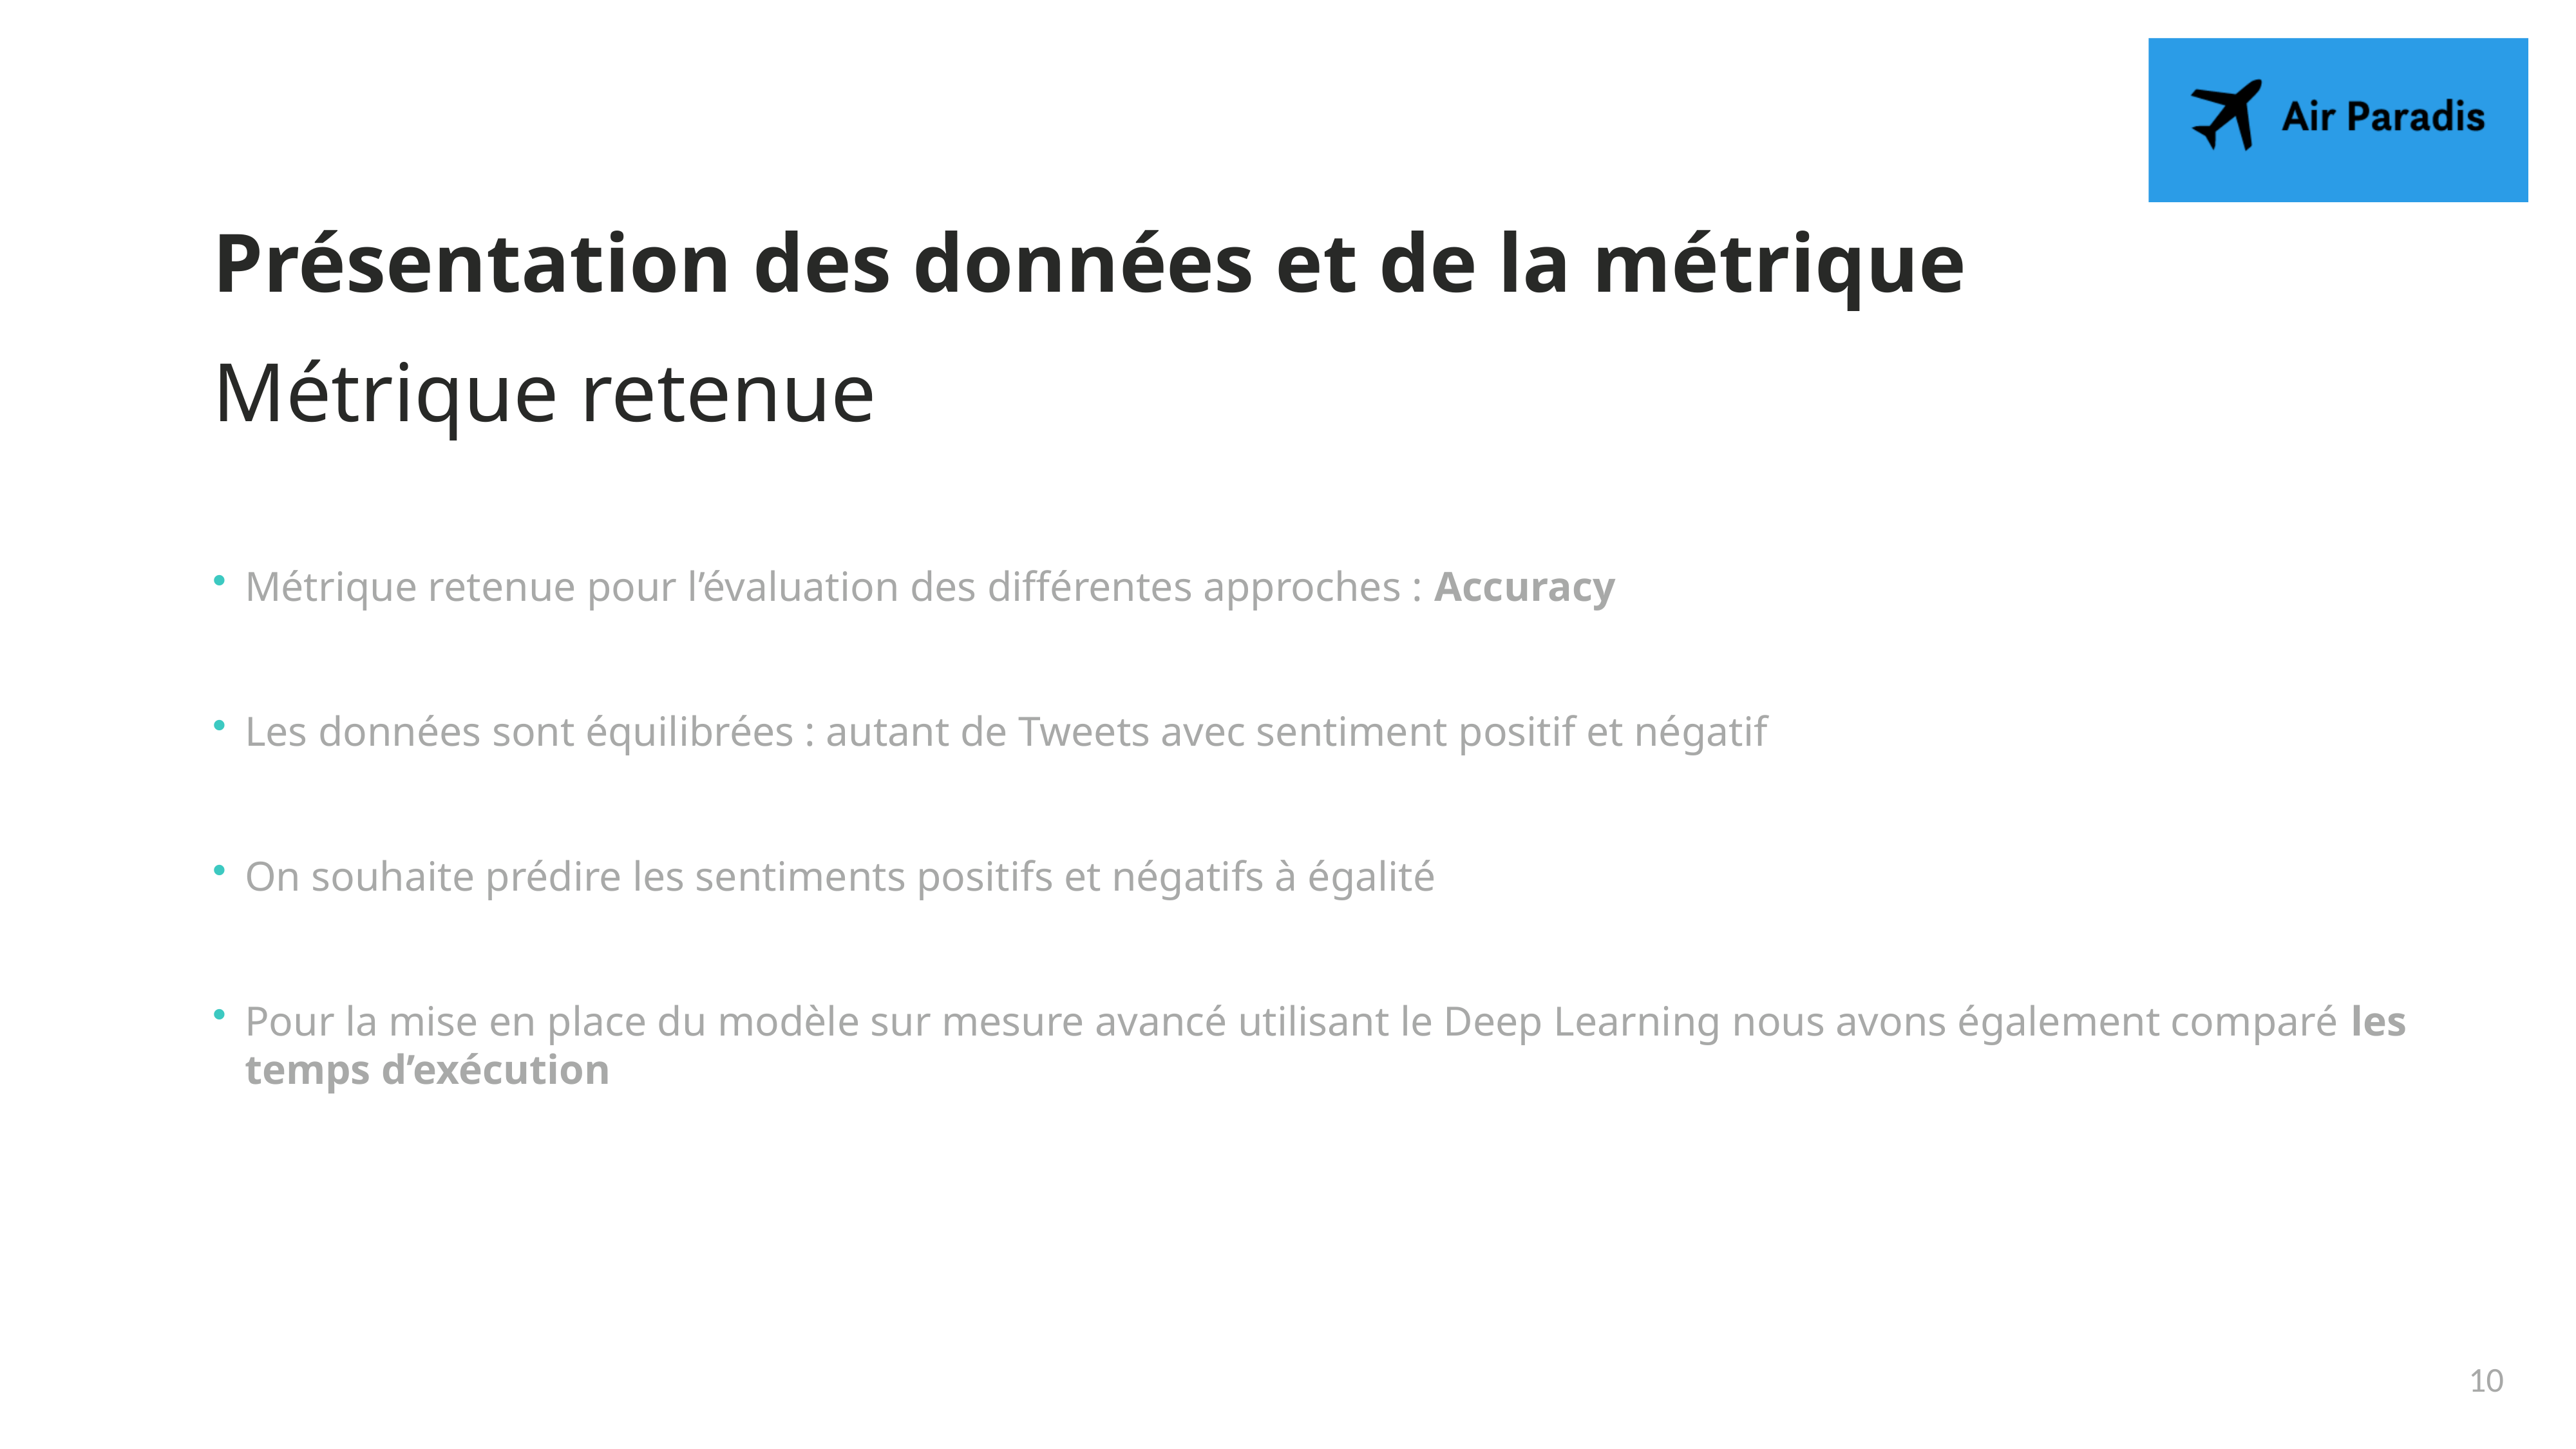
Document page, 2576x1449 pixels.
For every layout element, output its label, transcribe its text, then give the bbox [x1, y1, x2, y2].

text_box Métrique retenue pour l’évaluation des différentes approches : Accuracy Les données sont équilibrées : autant de Tweets avec sentiment positif et négatif On souhaite prédire les sentiments positifs et négatifs à égalité Pour la mise en place du modèle sur mesure avancé utilisant le Deep Learning nous avons également comparé les temps d’exécution [203, 551, 2479, 1150]
text_box Métrique retenue [203, 331, 2000, 448]
slide_number 10 [2443, 1346, 2530, 1410]
text_box Présentation des données et de la métrique [203, 202, 2328, 318]
picture [2147, 37, 2529, 202]
